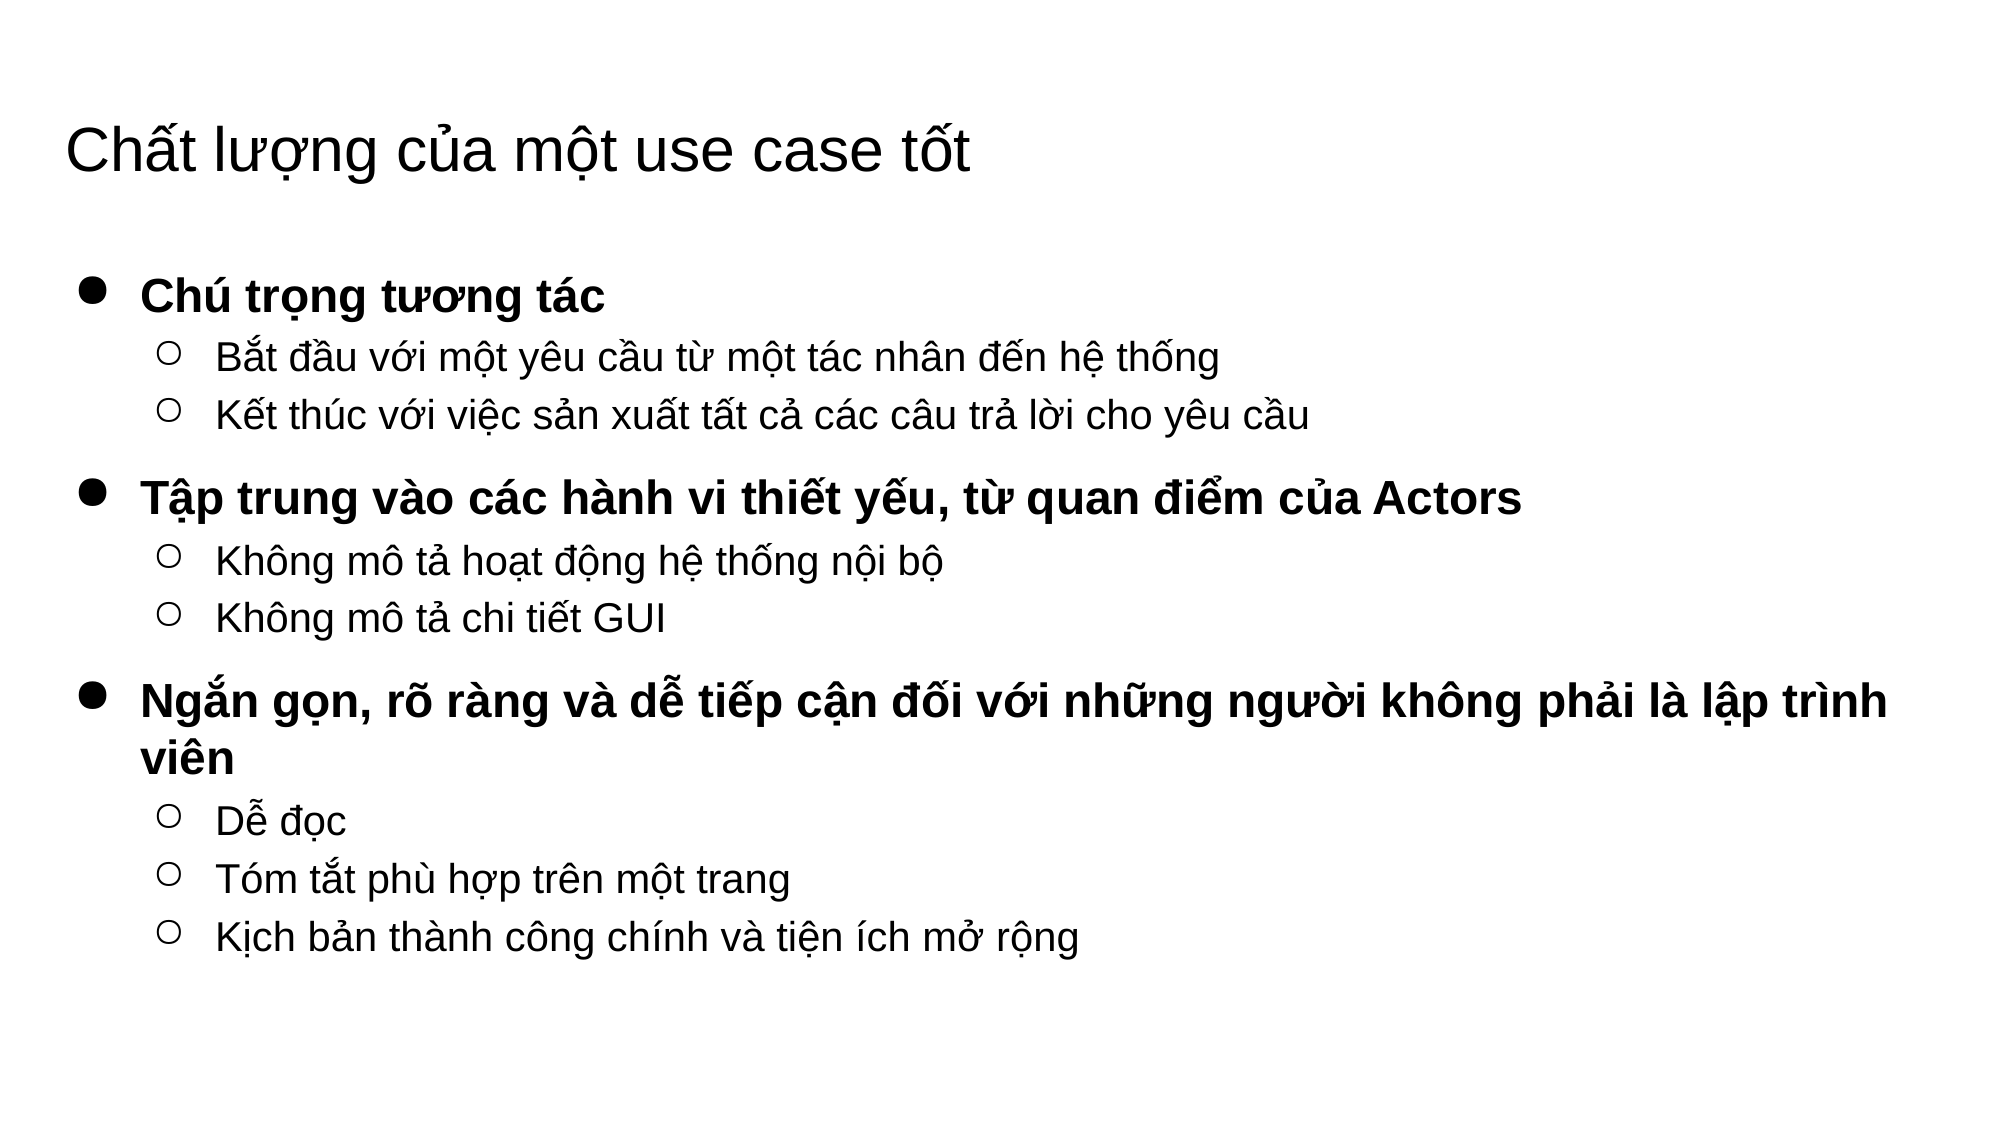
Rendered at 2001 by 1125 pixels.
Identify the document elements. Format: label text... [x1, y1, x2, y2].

text_box Chú trọng tương tác Bắt đầu với một yêu cầu từ một tác nhân đến hệ thống Kết thúc với việc sản xuất tất cả các câu trả lời cho yêu cầu Tập trung vào các hành vi thiết yếu, từ quan điểm của Actors Không mô tả hoạt động hệ thống nội bộ Không mô tả chi tiết GUI Ngắn gọn, rõ ràng và dễ tiếp cận đối với những người không phải là lập trình viên Dễ đọc Tóm tắt phù hợp trên một trang Kịch bản thành công chính và tiện ích mở rộng [71, 252, 1950, 960]
title Chất lượng của một use case tốt [63, 106, 1550, 297]
